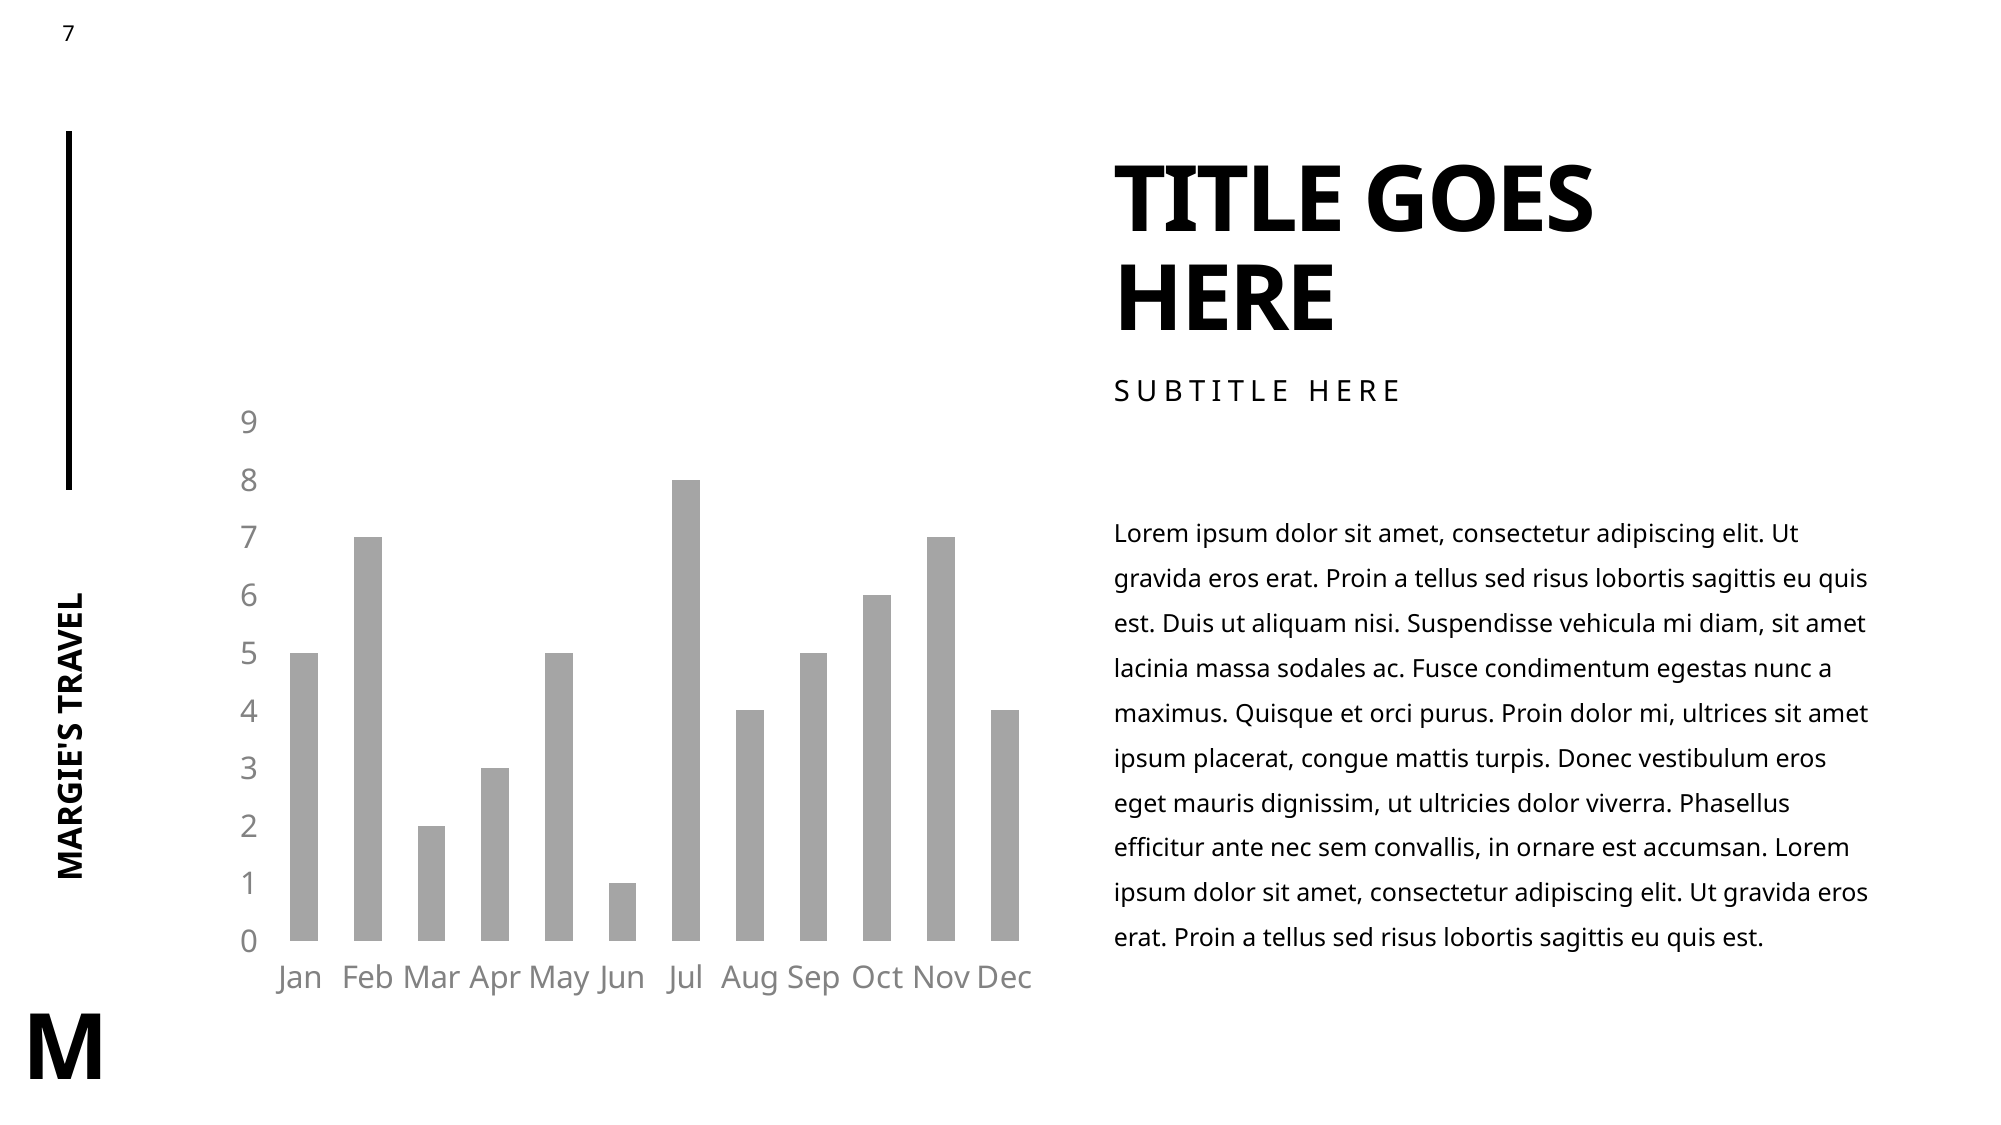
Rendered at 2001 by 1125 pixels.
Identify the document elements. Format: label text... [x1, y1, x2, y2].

list SUBTITLE HERE [1113, 368, 1896, 468]
title TITLE GOES HERE [1113, 137, 1896, 358]
list Lorem ipsum dolor sit amet, consectetur adipiscing elit. Ut gravida eros erat. Proin a tellus sed risus lobortis sagittis eu quis est. Duis ut aliquam nisi. Suspendisse vehicula mi diam, sit amet lacinia massa sodales ac. Fusce condimentum egestas nunc a maximus. Quisque et orci purus. Proin dolor mi, ultrices sit amet ipsum placerat, congue mattis turpis. Donec vestibulum eros eget mauris dignissim, ut ultricies dolor viverra. Phasellus efficitur ante nec sem convallis, in ornare est accumsan. Lorem ipsum dolor sit amet, consectetur adipiscing elit. Ut gravida eros erat. Proin a tellus sed risus lobortis sagittis eu quis est. [1113, 495, 1896, 1004]
chart [223, 388, 1054, 1011]
